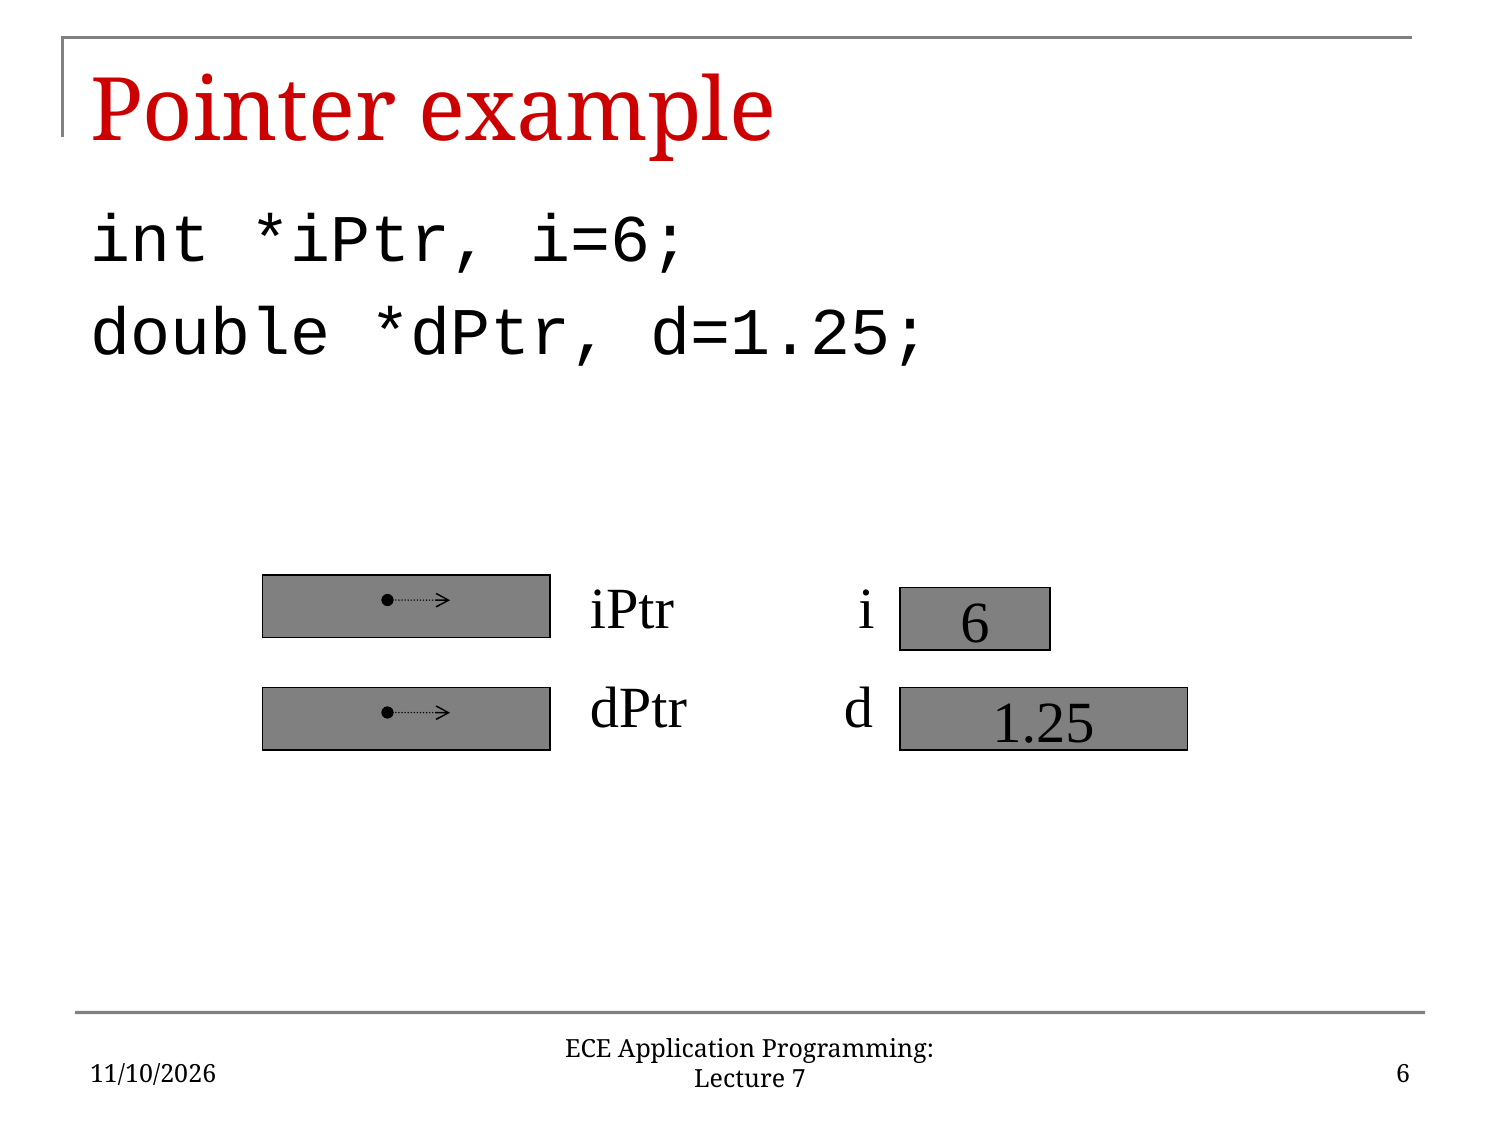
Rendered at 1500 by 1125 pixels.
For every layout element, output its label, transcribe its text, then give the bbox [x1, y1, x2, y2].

slide_number 6 [1074, 1023, 1426, 1100]
text_box [262, 574, 550, 638]
text_box 1.25 [899, 687, 1188, 750]
footer ECE Application Programming: Lecture 7 [512, 1024, 988, 1101]
text_box [262, 687, 550, 750]
text_box iPtr dPtr [574, 562, 738, 747]
text_box i d [799, 562, 963, 747]
title Pointer example [75, 45, 1425, 163]
list int *iPtr, i=6; double *dPtr, d=1.25; [75, 187, 1425, 488]
text_box 6 [963, 587, 1050, 650]
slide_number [74, 1023, 426, 1100]
